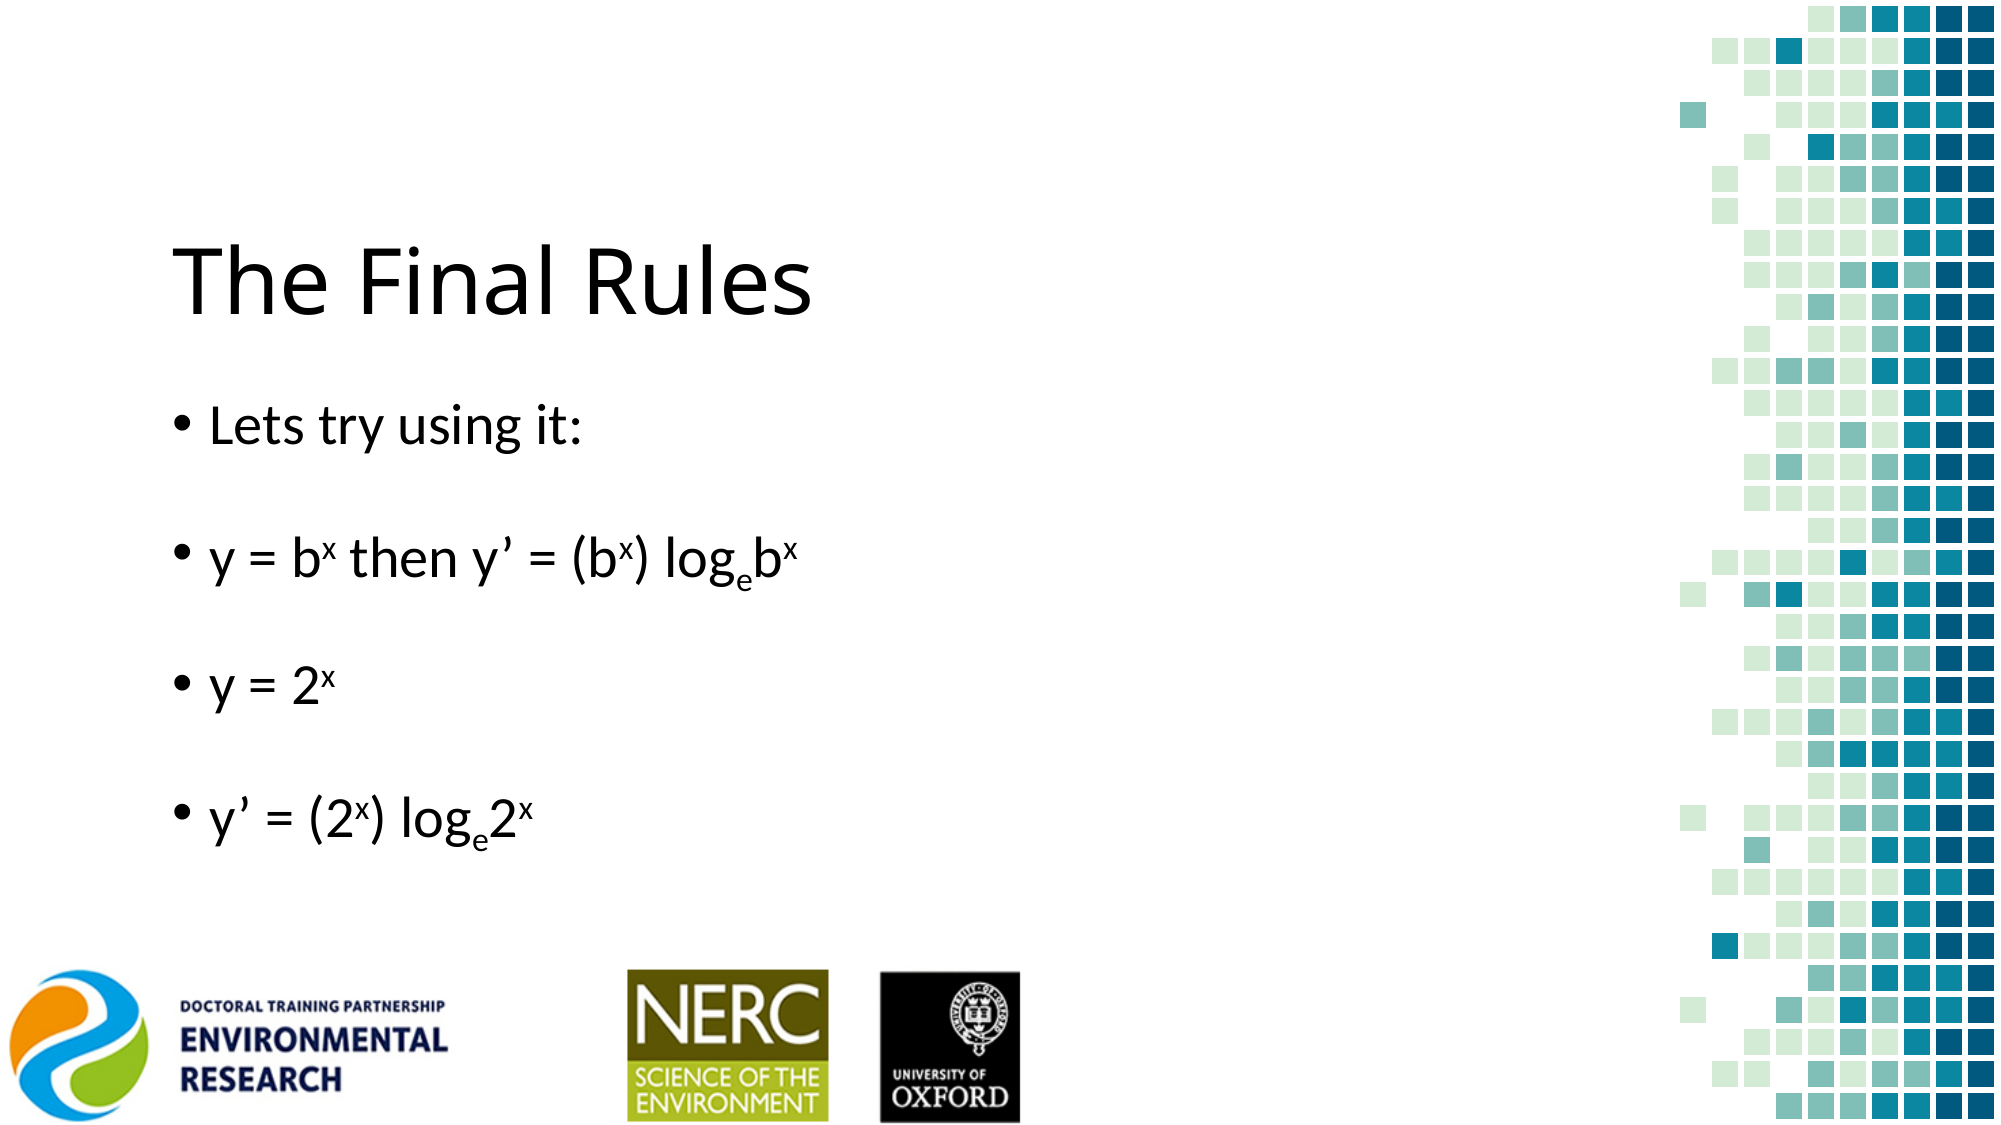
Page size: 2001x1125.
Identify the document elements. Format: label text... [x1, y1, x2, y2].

title The Final Rules [157, 161, 1636, 350]
list Lets try using it: y = bx then y’ = (bx) logebx y = 2x y’ = (2x) loge2x [157, 379, 1636, 964]
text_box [0, 964, 1676, 1125]
